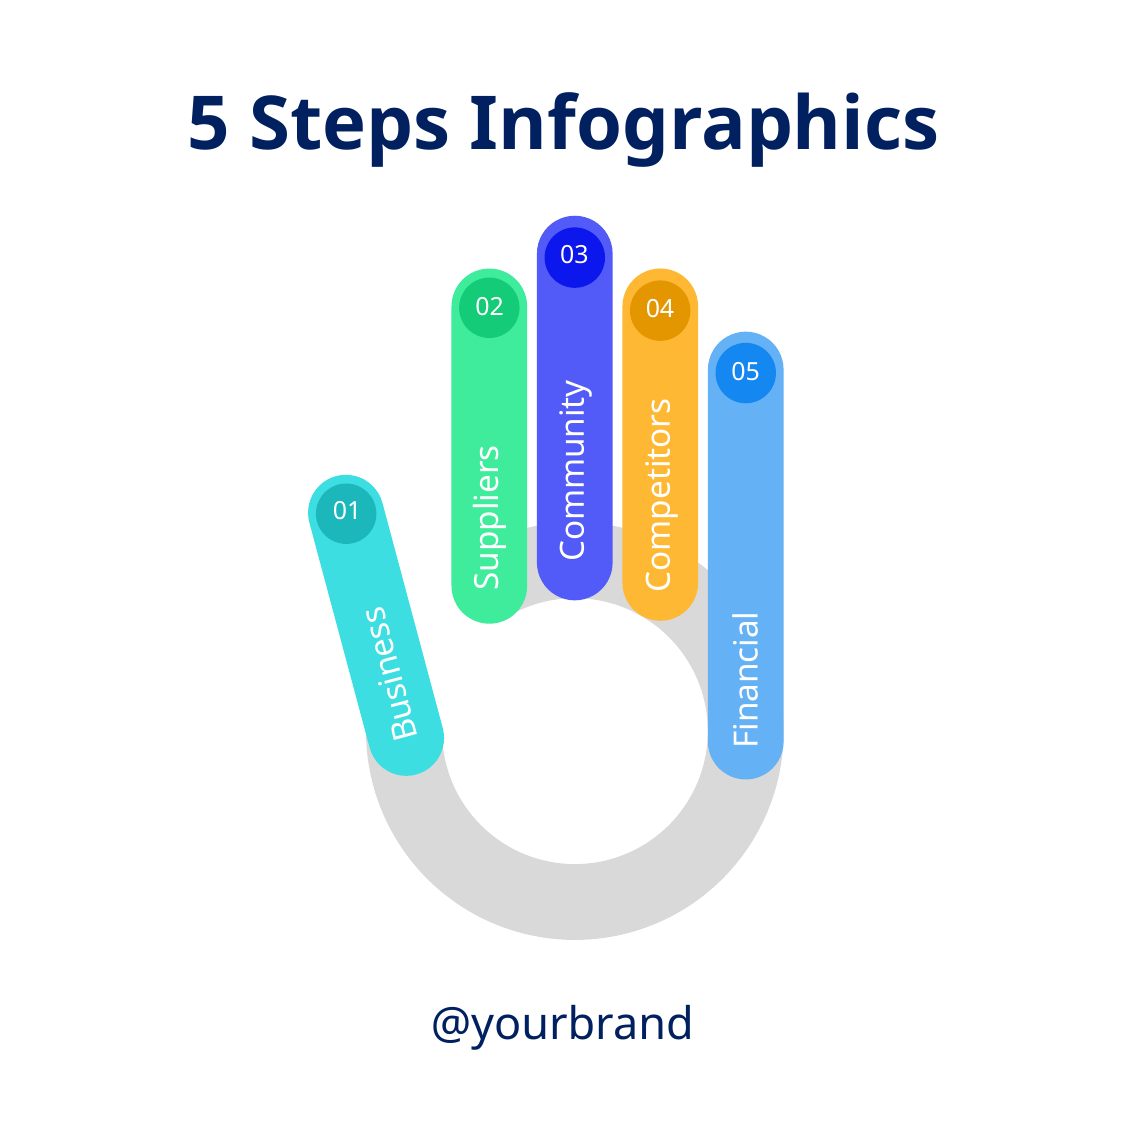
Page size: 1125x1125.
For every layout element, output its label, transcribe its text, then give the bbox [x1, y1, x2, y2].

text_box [451, 277, 528, 339]
text_box [629, 303, 700, 622]
text_box 5 Steps Infographics [83, 67, 1044, 172]
text_box [706, 362, 785, 781]
text_box [519, 525, 561, 612]
text_box [450, 300, 529, 625]
text_box Community [543, 288, 598, 577]
text_box [718, 330, 774, 342]
text_box [314, 512, 446, 777]
text_box Business [325, 544, 436, 763]
text_box [588, 524, 636, 615]
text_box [309, 483, 386, 544]
text_box [644, 562, 706, 717]
text_box @yourbrand [356, 987, 769, 1056]
text_box [365, 739, 784, 941]
text_box Competitors [629, 341, 684, 607]
text_box [463, 267, 515, 277]
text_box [622, 280, 699, 341]
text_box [536, 227, 613, 288]
text_box [320, 473, 371, 483]
text_box [546, 214, 604, 227]
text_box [707, 342, 784, 404]
text_box [631, 267, 689, 280]
text_box Financial [716, 474, 772, 764]
text_box [535, 246, 614, 602]
text_box Suppliers [457, 386, 513, 606]
text_box [621, 299, 629, 606]
